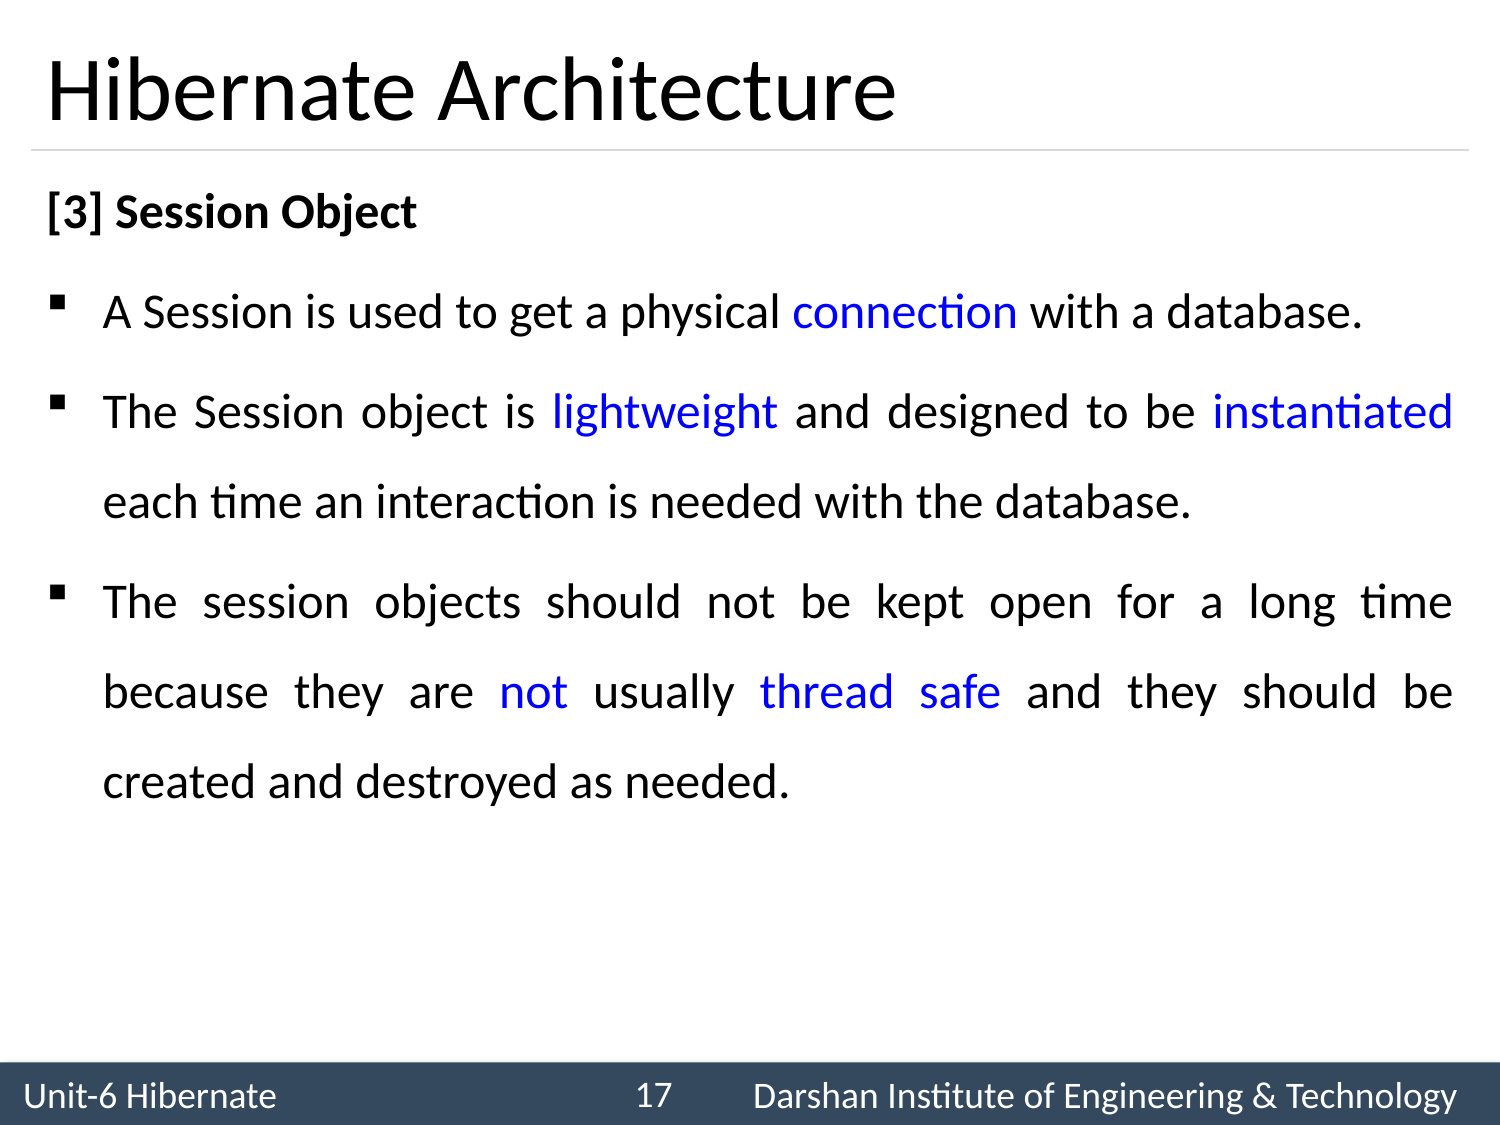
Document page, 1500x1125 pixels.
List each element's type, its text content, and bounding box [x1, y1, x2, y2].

list [3] Session Object A Session is used to get a physical connection with a database. The Session object is lightweight and designed to be instantiated each time an interaction is needed with the database. The session objects should not be kept open for a long time because they are not usually thread safe and they should be created and destroyed as needed. [31, 162, 1469, 1038]
slide_number 17 [587, 1062, 688, 1123]
title Hibernate Architecture [31, 17, 1469, 150]
